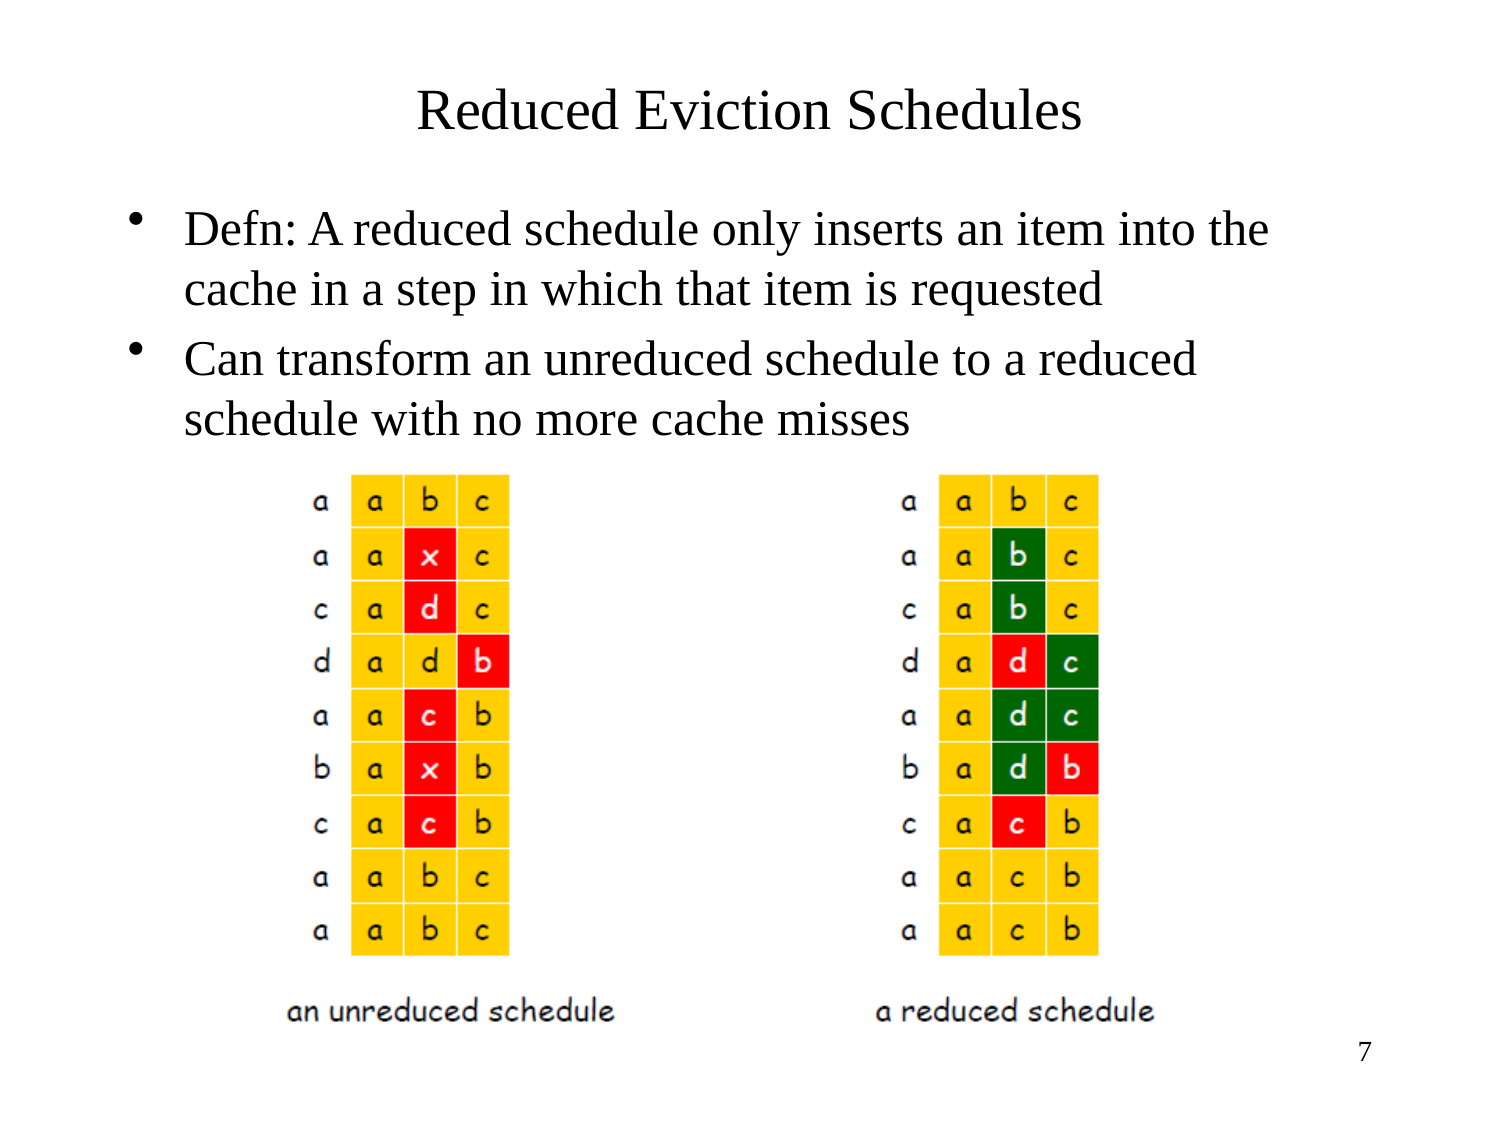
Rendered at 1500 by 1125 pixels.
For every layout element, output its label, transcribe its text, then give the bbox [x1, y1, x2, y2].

list Defn: A reduced schedule only inserts an item into the cache in a step in which that item is requested Can transform an unreduced schedule to a reduced schedule with no more cache misses [112, 187, 1388, 475]
picture [274, 461, 1166, 1050]
slide_number 7 [1074, 1025, 1388, 1100]
title Reduced Eviction Schedules [112, 62, 1388, 150]
